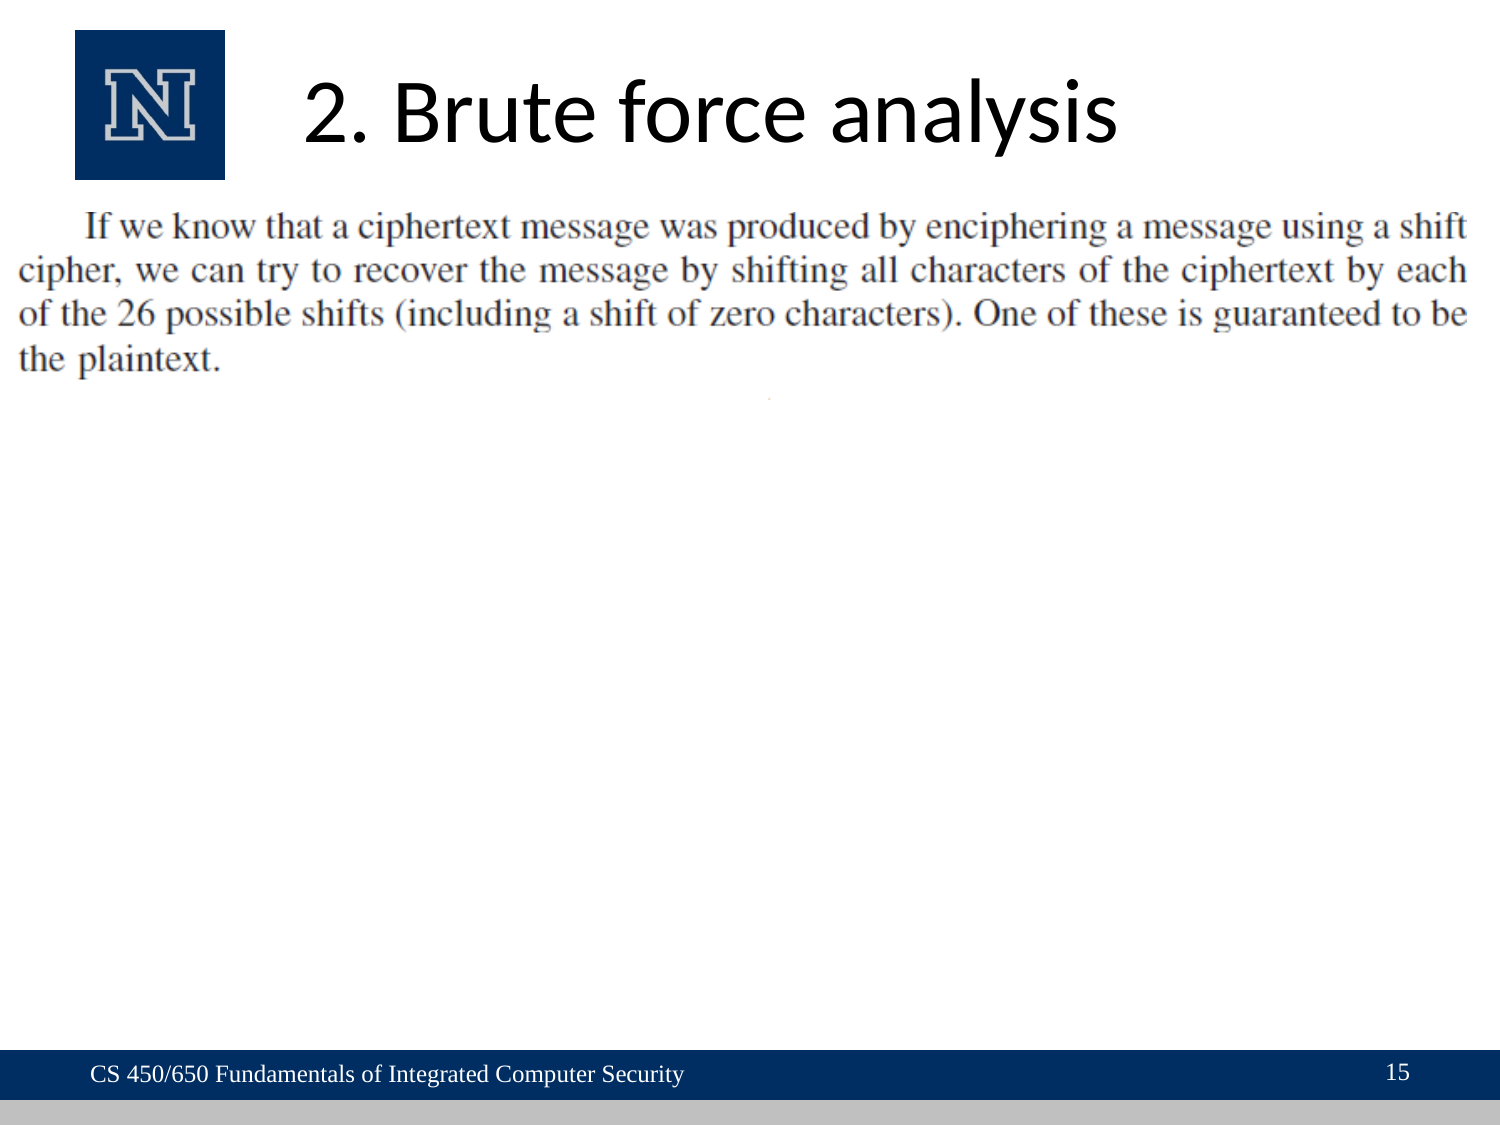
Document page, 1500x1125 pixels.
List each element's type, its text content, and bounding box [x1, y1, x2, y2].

picture [75, 30, 225, 180]
footer CS 450/650 Fundamentals of Integrated Computer Security [75, 1042, 988, 1103]
picture [0, 212, 1467, 401]
title 2. Brute force analysis [287, 12, 1475, 200]
slide_number 15 [1074, 1040, 1425, 1100]
